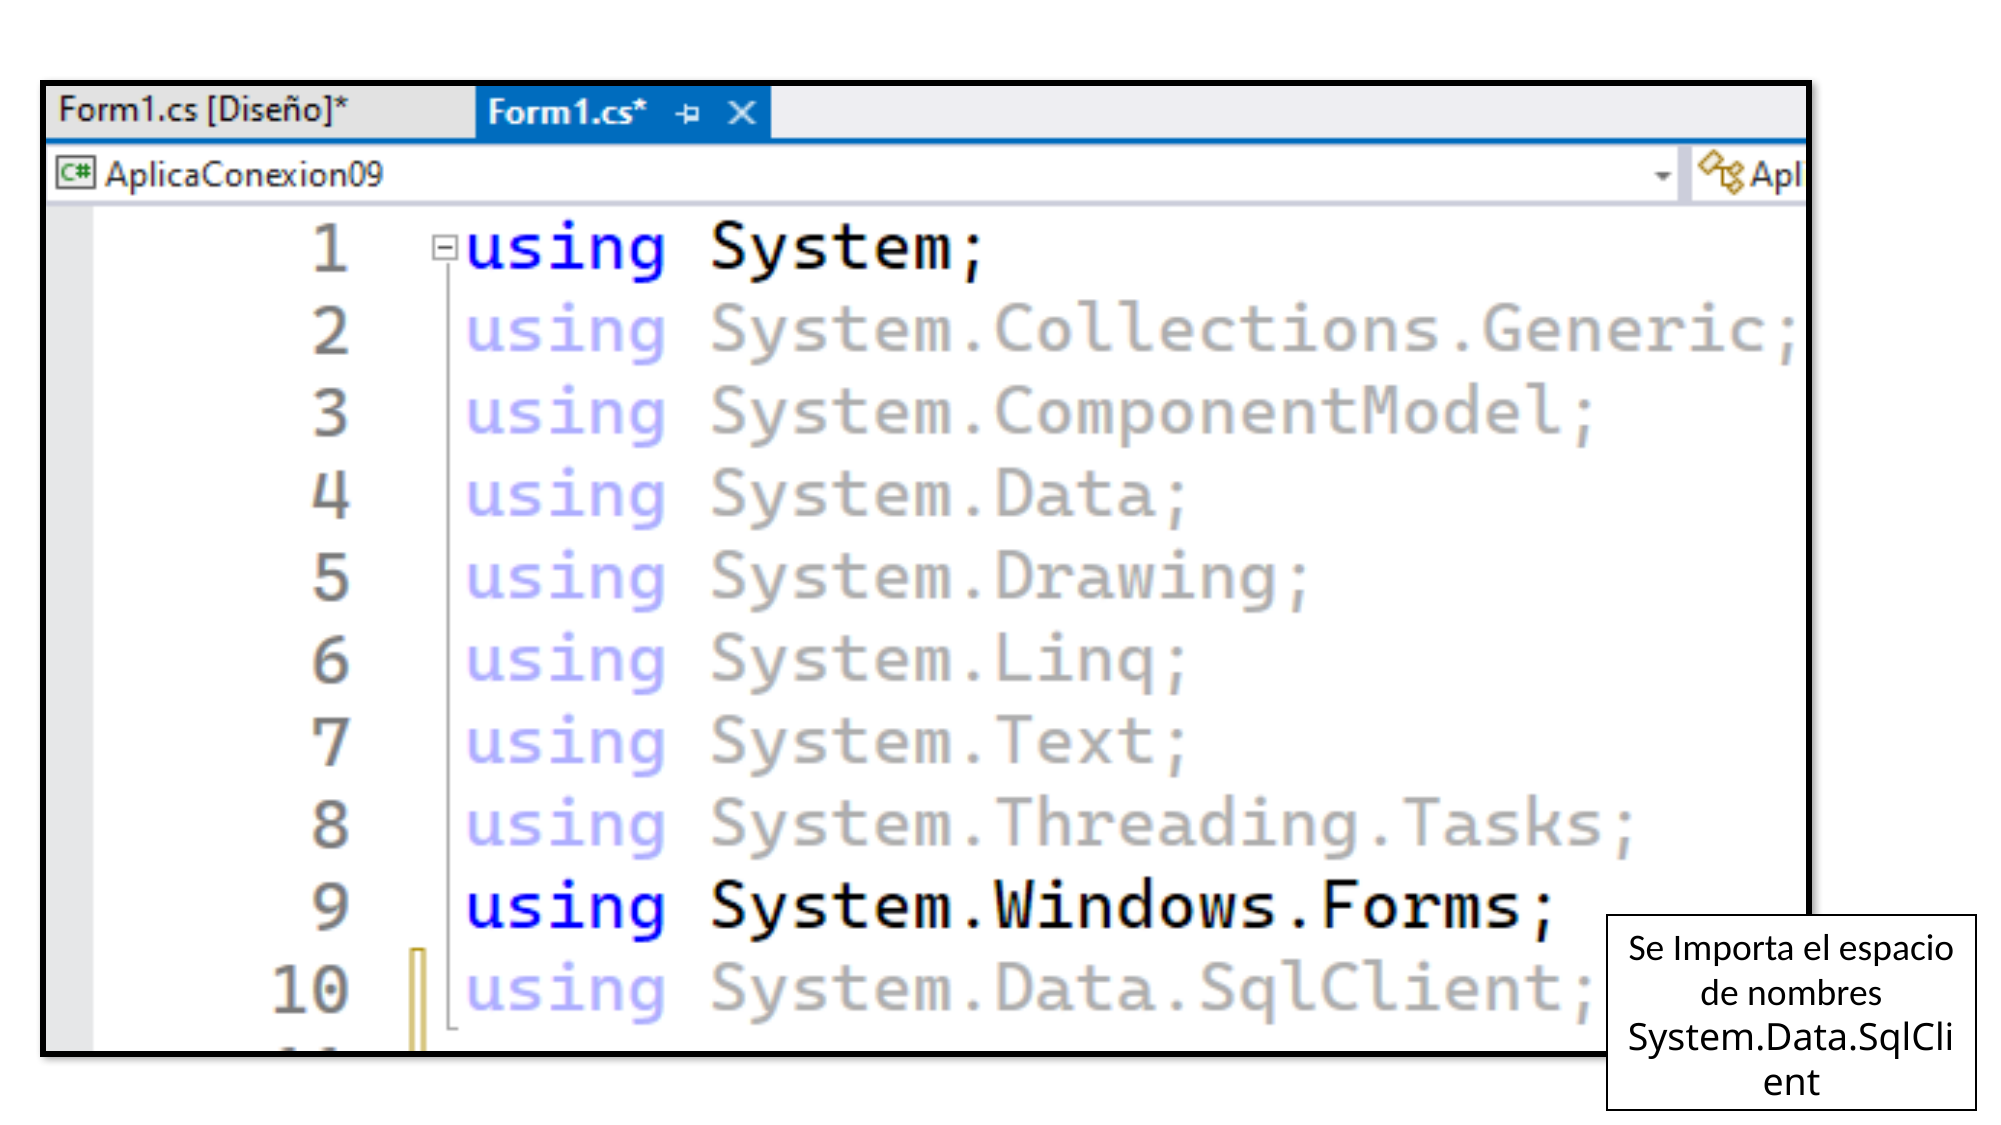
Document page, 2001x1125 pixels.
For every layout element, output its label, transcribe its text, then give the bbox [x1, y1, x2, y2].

text_box Se Importa el espacio de nombres System.Data.SqlClient [1606, 914, 1977, 1111]
picture [45, 85, 1806, 1051]
